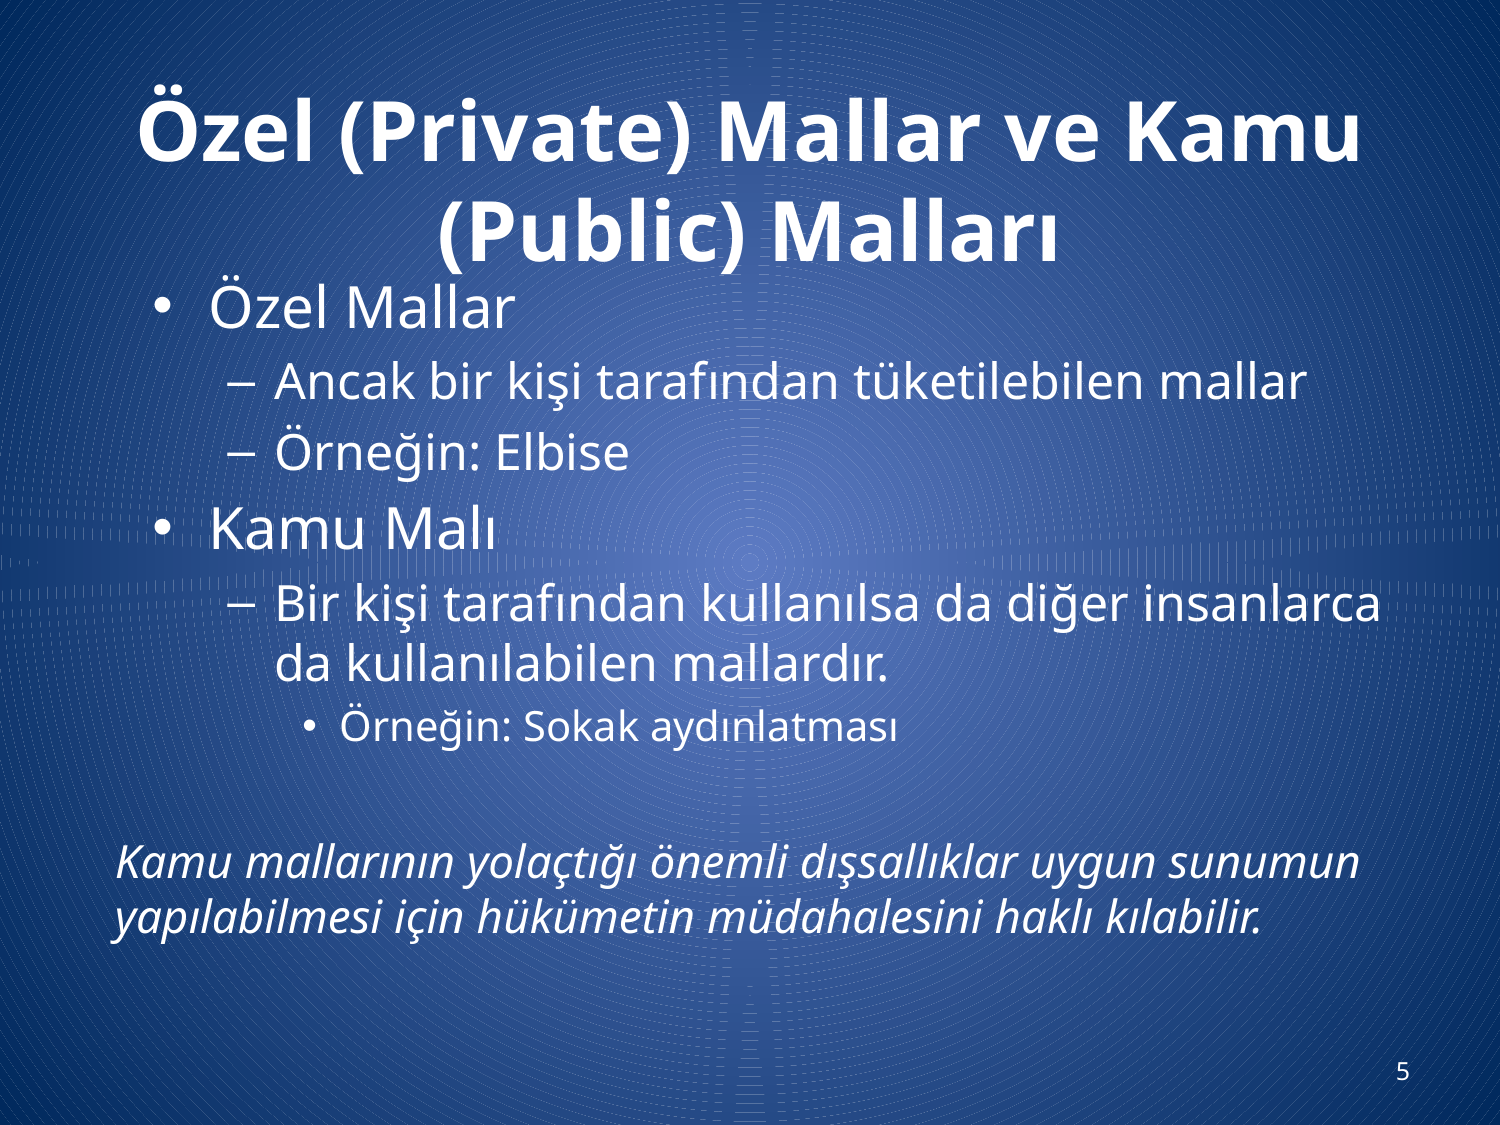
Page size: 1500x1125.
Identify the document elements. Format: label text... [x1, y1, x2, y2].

title Özel (Private) Mallar ve Kamu (Public) Malları [34, 99, 1466, 256]
text_box Kamu mallarının yolaçtığı önemli dışsallıklar uygun sunumun yapılabilmesi için hükümetin müdahalesini haklı kılabilir. [99, 825, 1436, 1005]
slide_number 5 [1074, 1042, 1425, 1103]
list Özel Mallar Ancak bir kişi tarafından tüketilebilen mallar Örneğin: Elbise Kamu Malı Bir kişi tarafından kullanılsa da diğer insanlarca da kullanılabilen mallardır. Örneğin: Sokak aydınlatması [137, 262, 1413, 811]
